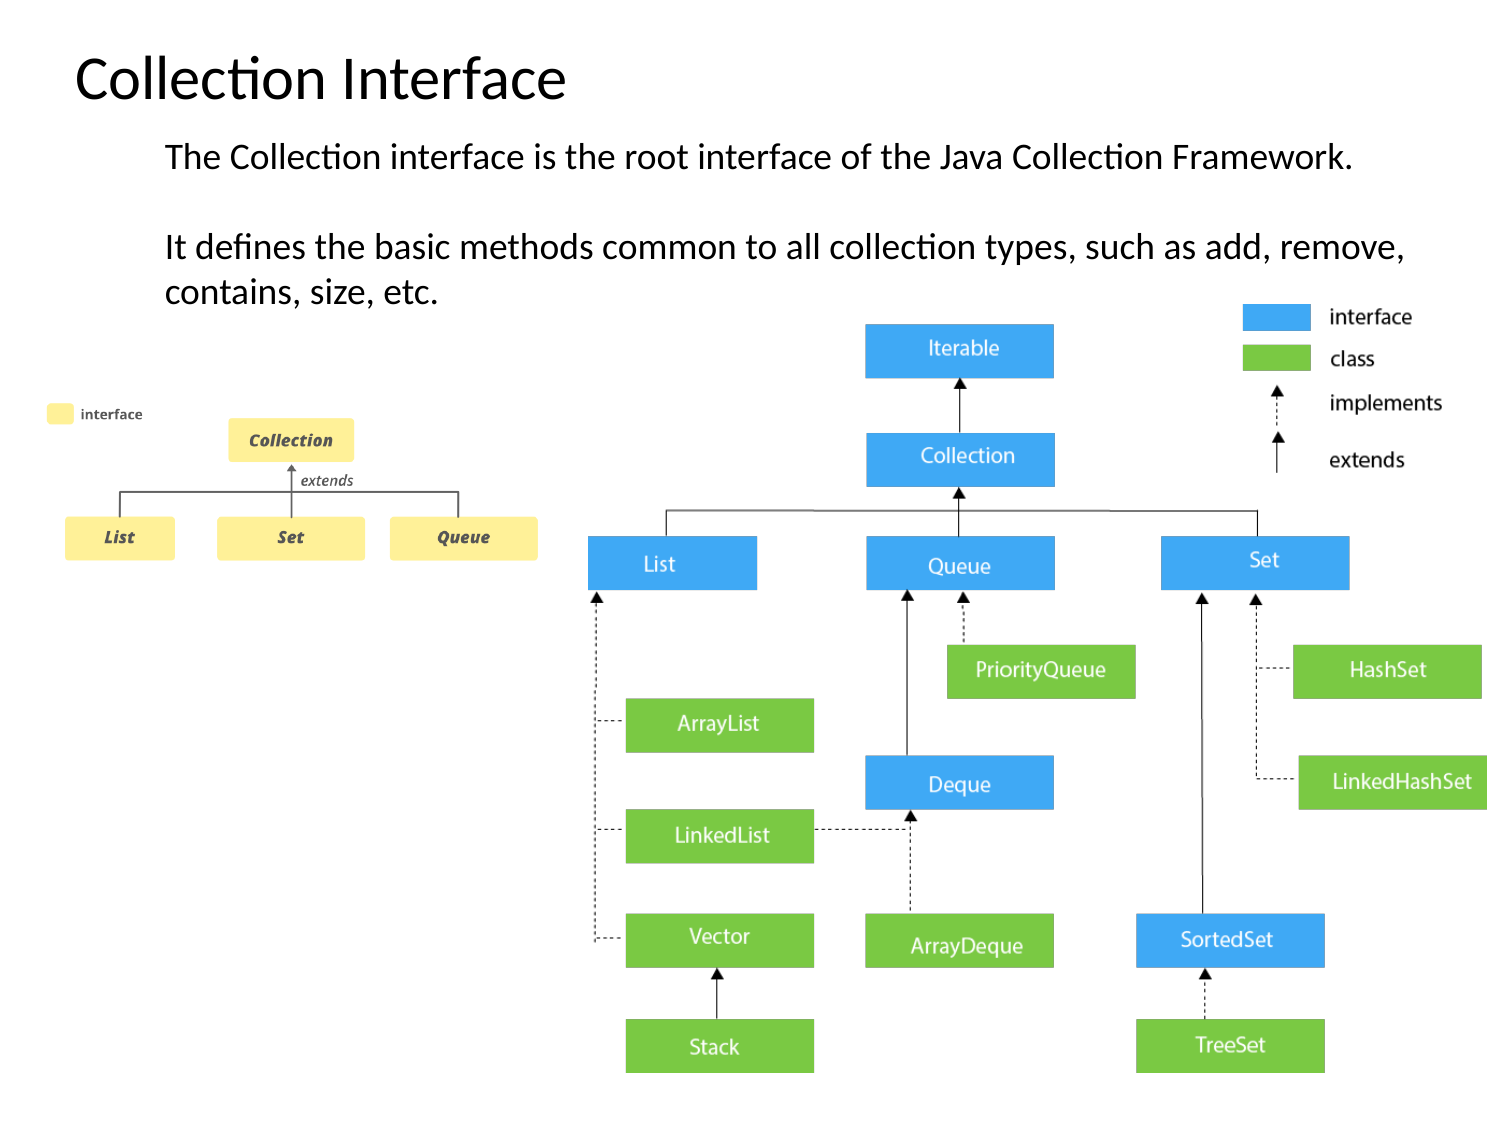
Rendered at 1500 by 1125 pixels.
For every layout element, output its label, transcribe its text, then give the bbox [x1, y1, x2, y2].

title Collection Interface [75, 0, 1425, 150]
text_box The Collection interface is the root interface of the Java Collection Framework. It defines the basic methods common to all collection types, such as add, remove, contains, size, etc. [150, 124, 1500, 365]
picture [14, 304, 1487, 1073]
